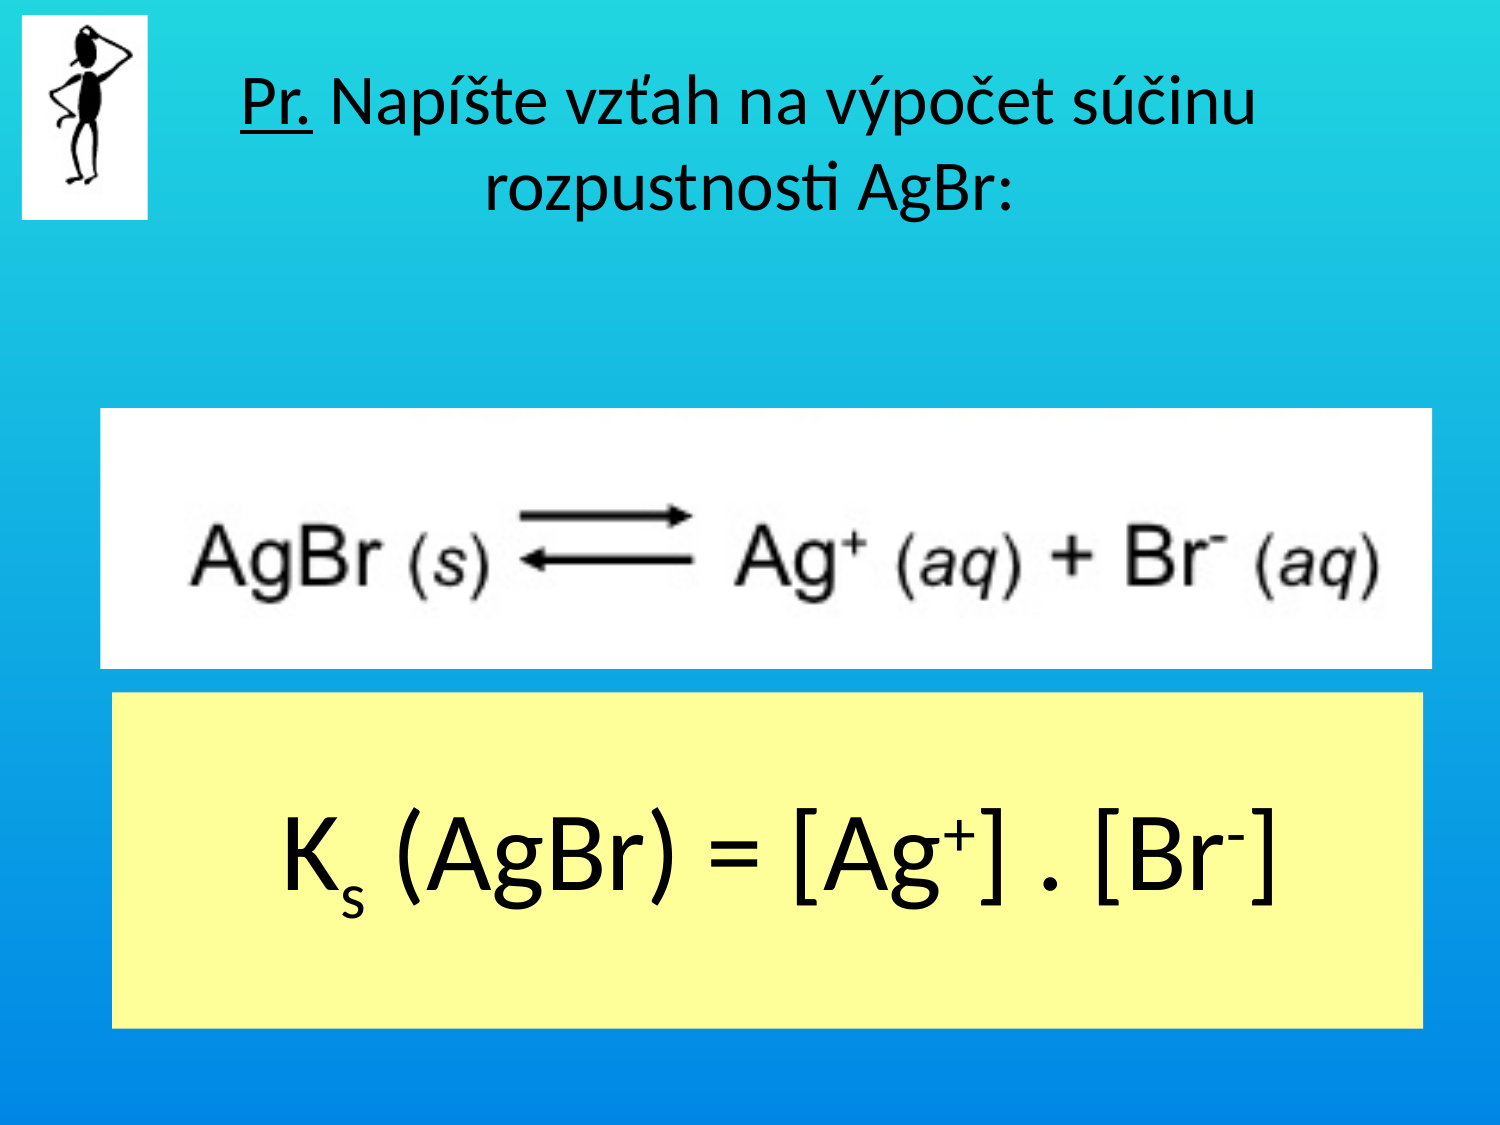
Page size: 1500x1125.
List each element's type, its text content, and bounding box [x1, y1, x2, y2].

title Pr. Napíšte vzťah na výpočet súčinu rozpustnosti AgBr: [75, 45, 1425, 233]
list Ks (AgBr) = [Ag+] . [Br-] [112, 692, 1424, 1029]
picture [0, 408, 1500, 668]
picture [21, 0, 148, 221]
